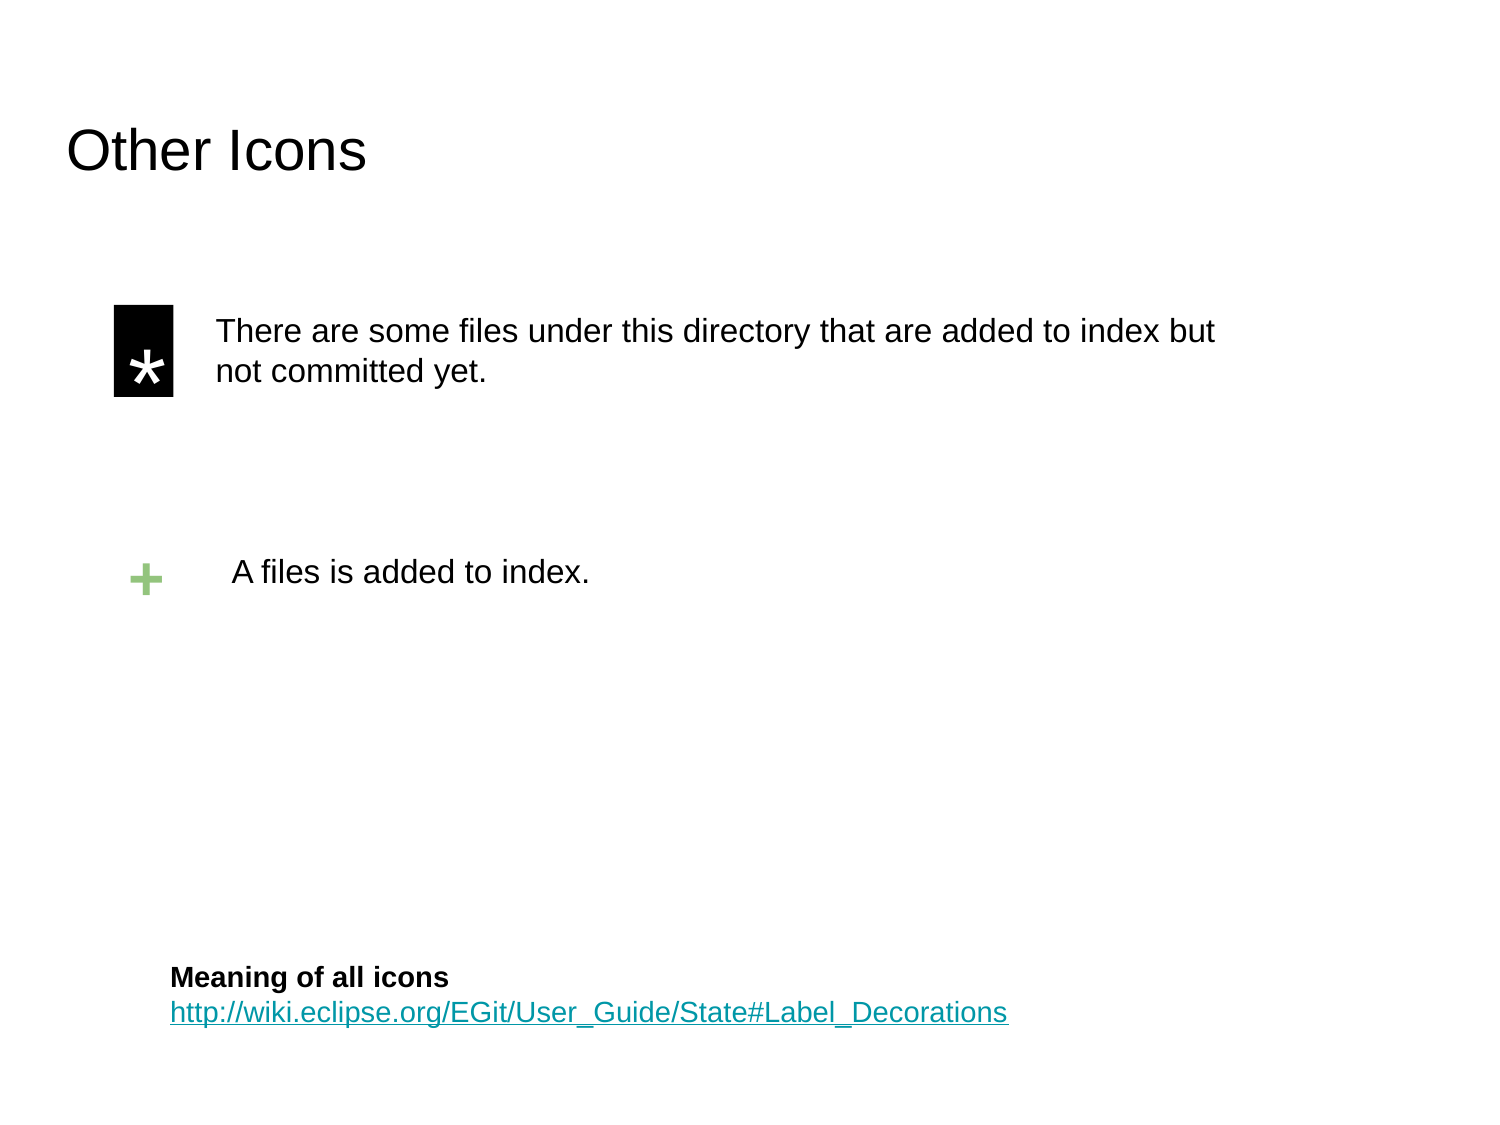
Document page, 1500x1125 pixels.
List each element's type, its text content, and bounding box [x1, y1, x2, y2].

text_box A files is added to index. [216, 535, 1256, 657]
text_box * [113, 304, 174, 397]
text_box + [113, 522, 174, 644]
title Other Icons [51, 97, 1449, 223]
text_box There are some files under this directory that are added to index but not committed yet. [200, 294, 1240, 416]
text_box Meaning of all icons http://wiki.eclipse.org/EGit/User_Guide/State#Label_Decorations [155, 942, 1194, 1064]
